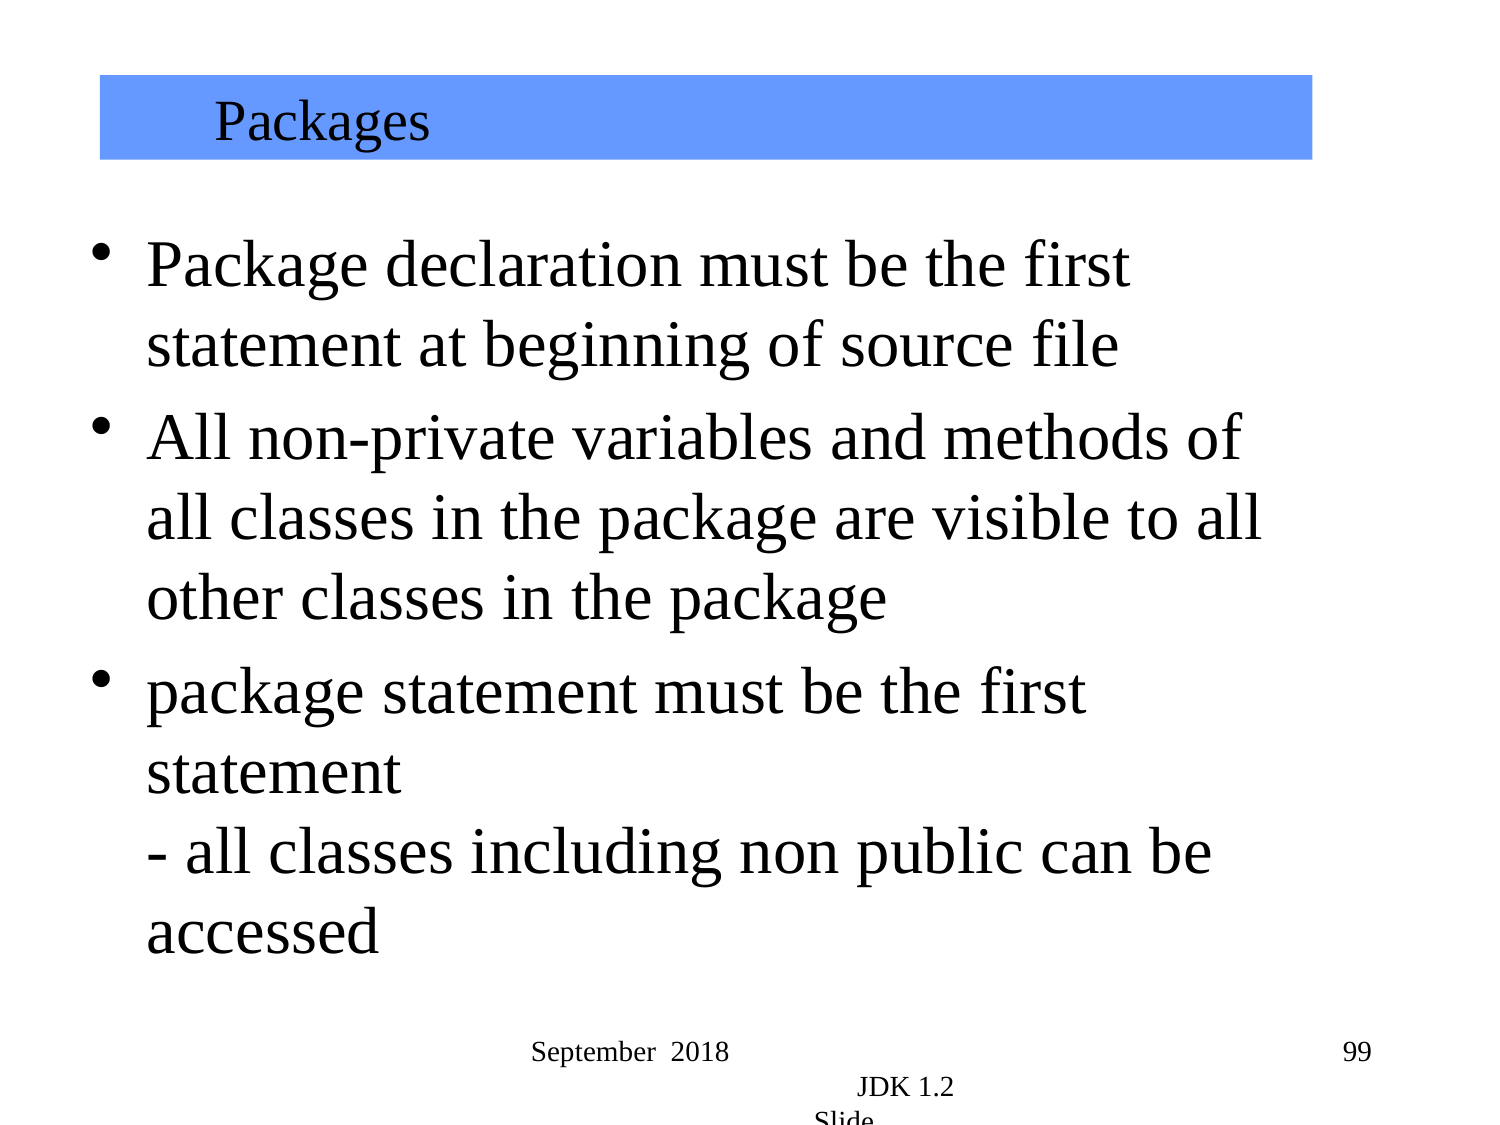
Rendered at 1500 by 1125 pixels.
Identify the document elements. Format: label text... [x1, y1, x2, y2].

footer September 2018 JDK 1.2 Slide [512, 1024, 988, 1101]
text_box Packages [99, 75, 1313, 160]
slide_number 99 [1074, 1024, 1388, 1101]
text_box Package declaration must be the first statement at beginning of source file All non-private variables and methods of all classes in the package are visible to all other classes in the package package statement must be the first statement - all classes including non public can be accessed [75, 212, 1343, 888]
